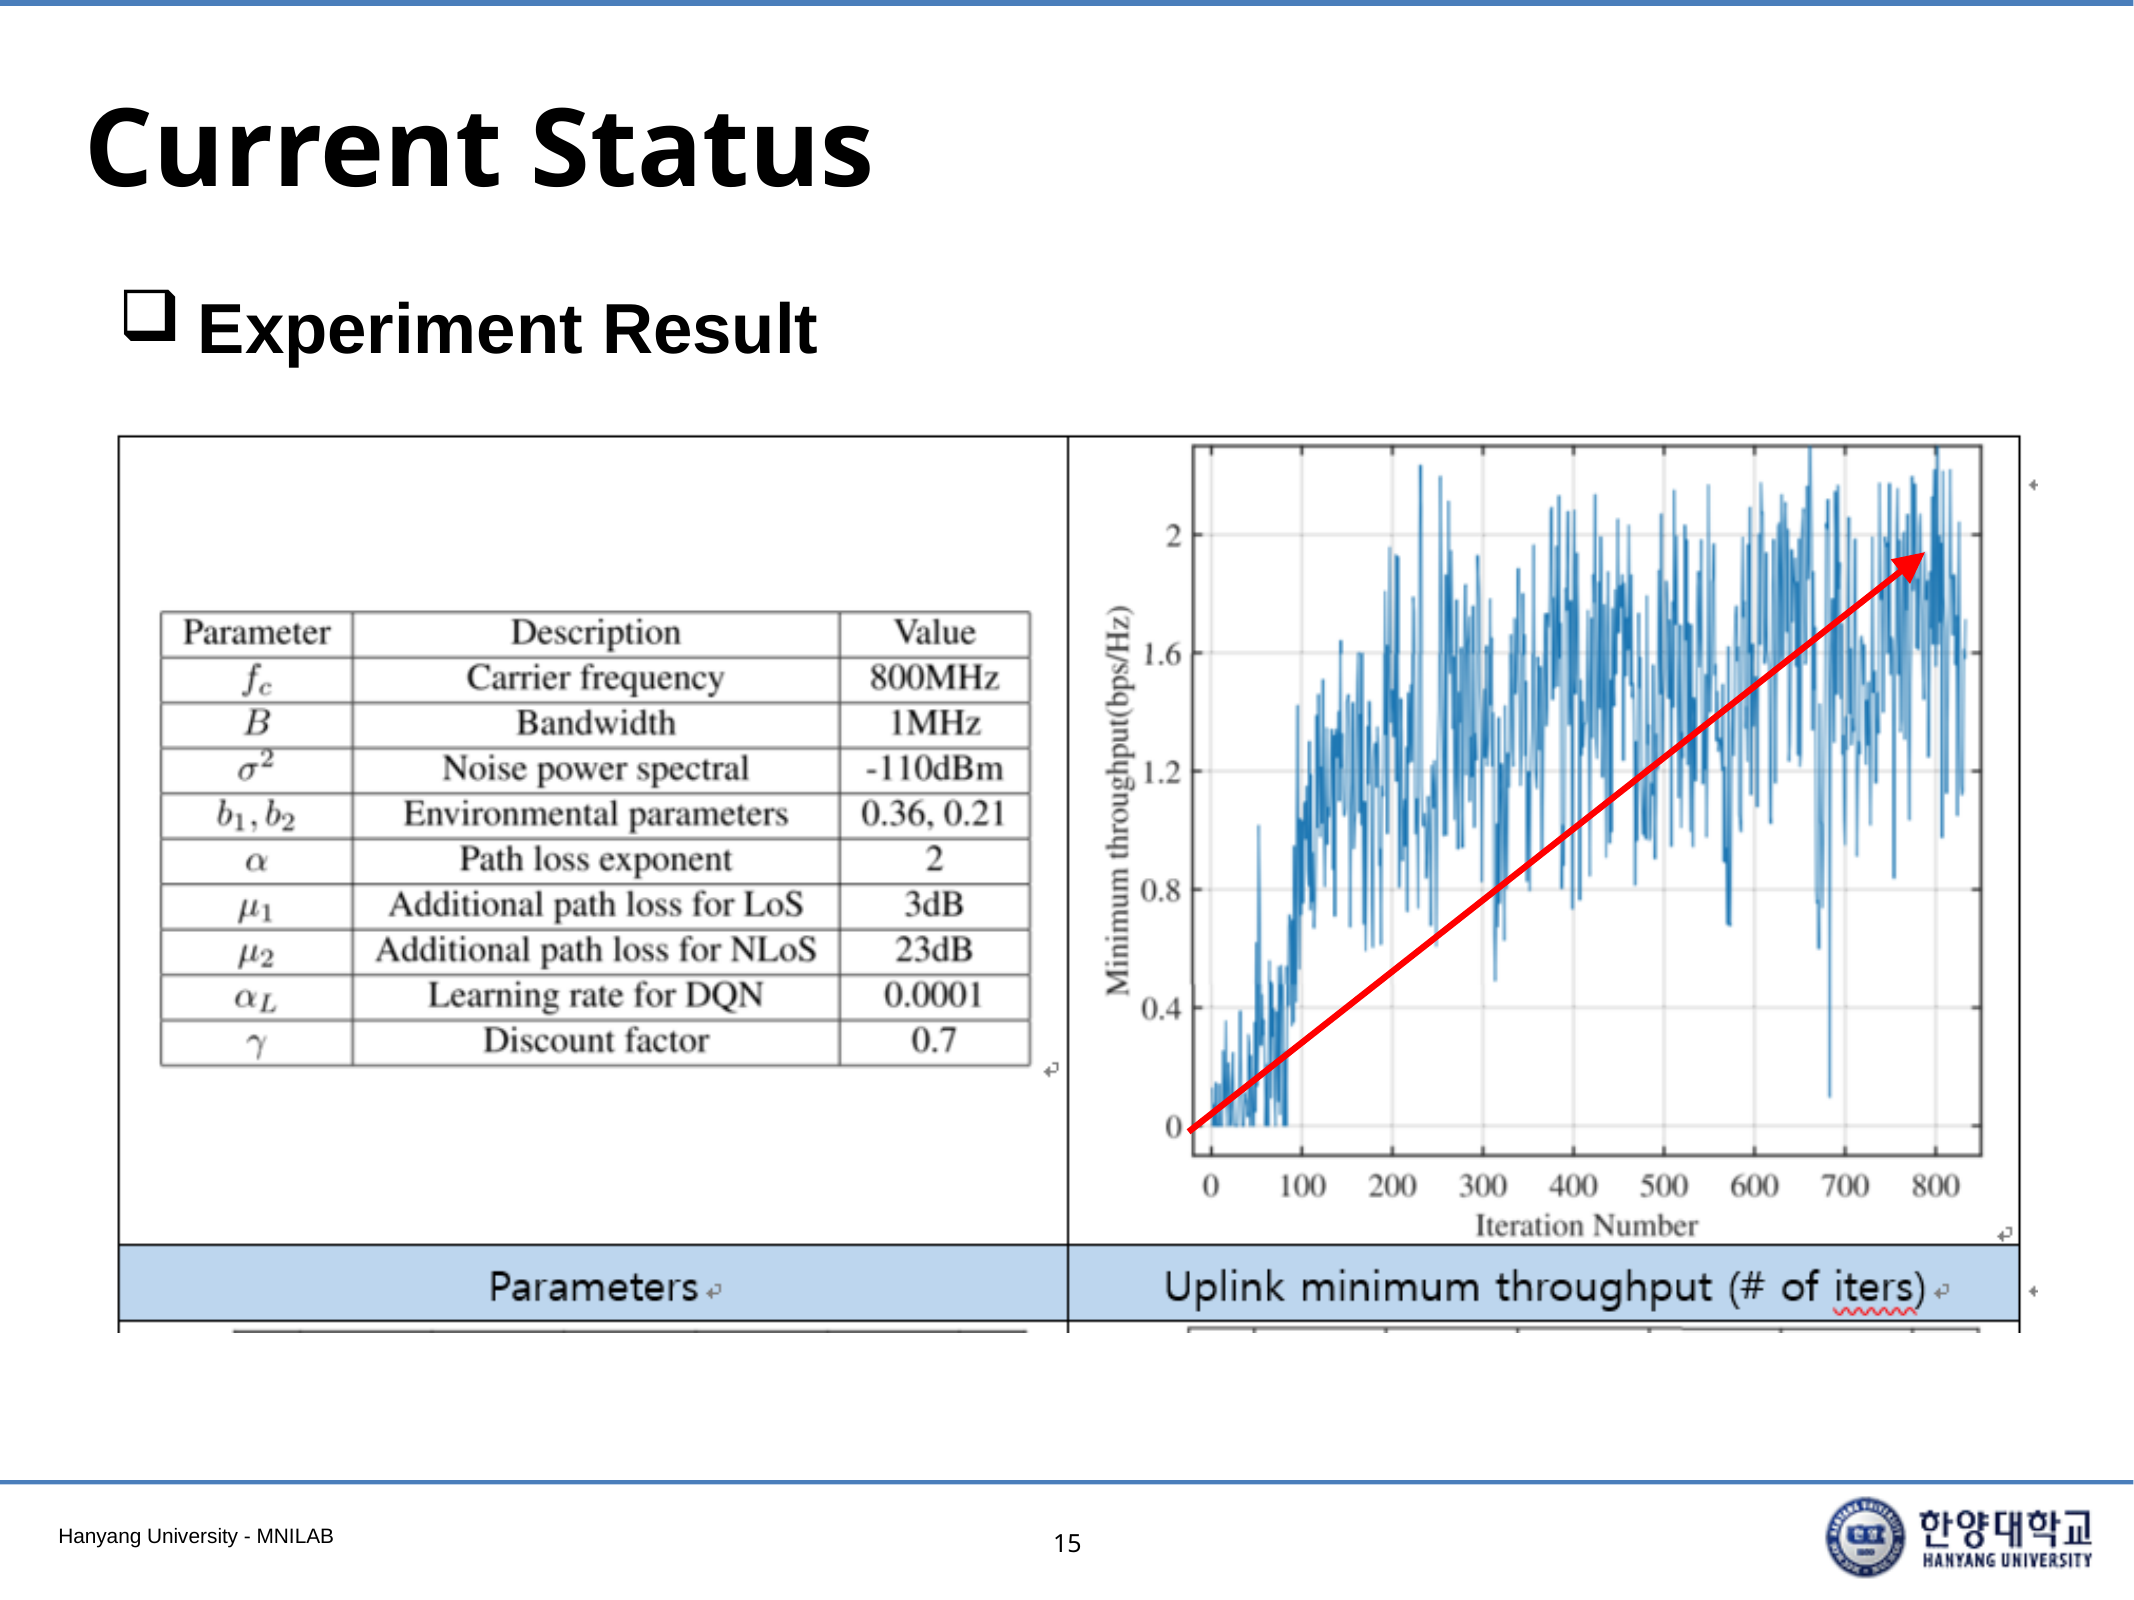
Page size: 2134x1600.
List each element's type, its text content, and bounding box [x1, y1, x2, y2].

picture [95, 419, 2039, 1334]
picture [1797, 1495, 2128, 1581]
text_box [1188, 551, 1926, 1133]
title Current Status [75, 41, 2058, 245]
list Experiment Result [109, 256, 1960, 419]
slide_number 15 [1037, 1518, 1098, 1567]
